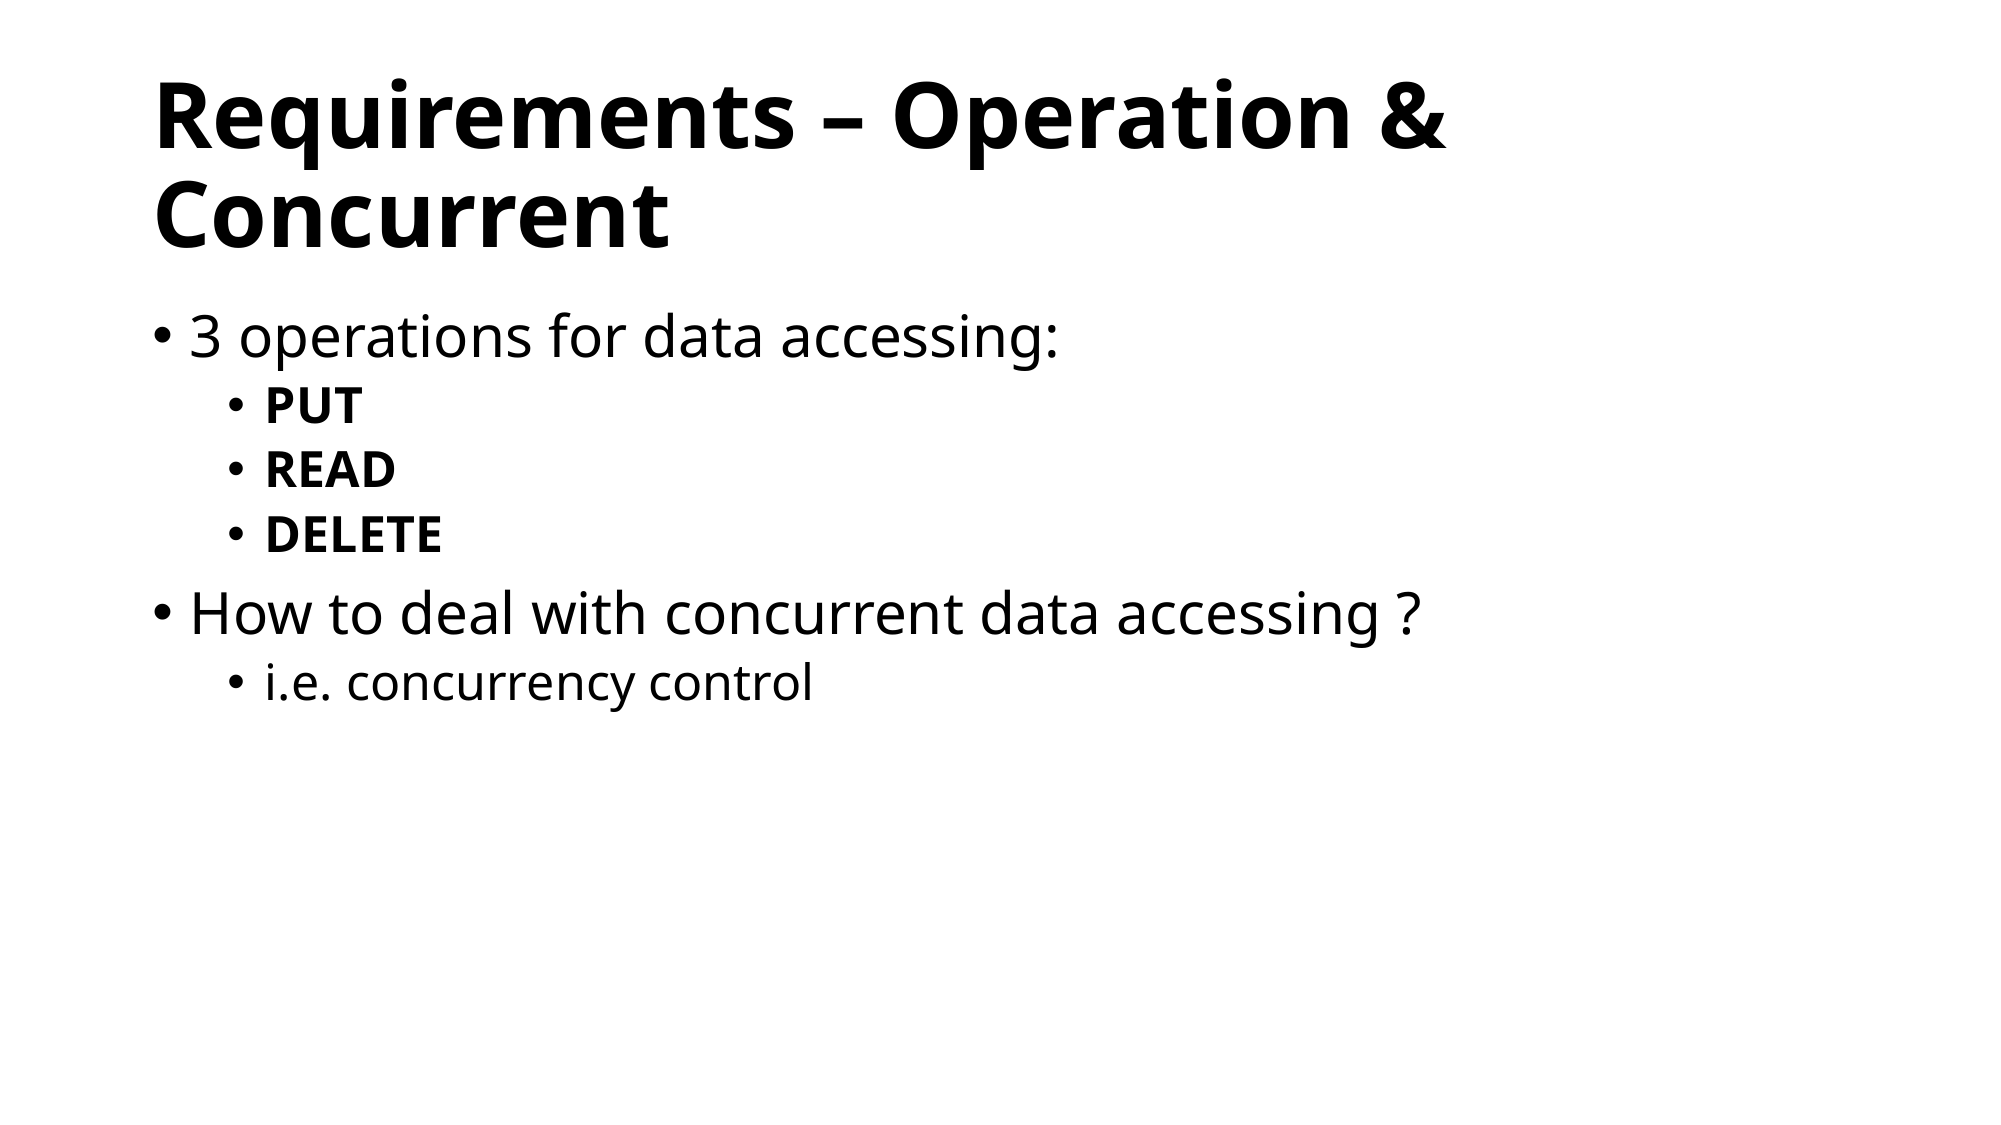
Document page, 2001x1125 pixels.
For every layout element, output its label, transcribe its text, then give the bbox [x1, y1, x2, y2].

title Requirements – Operation & Concurrent [137, 59, 1863, 278]
list 3 operations for data accessing: PUT READ DELETE How to deal with concurrent data accessing ? i.e. concurrency control [137, 299, 1863, 1014]
